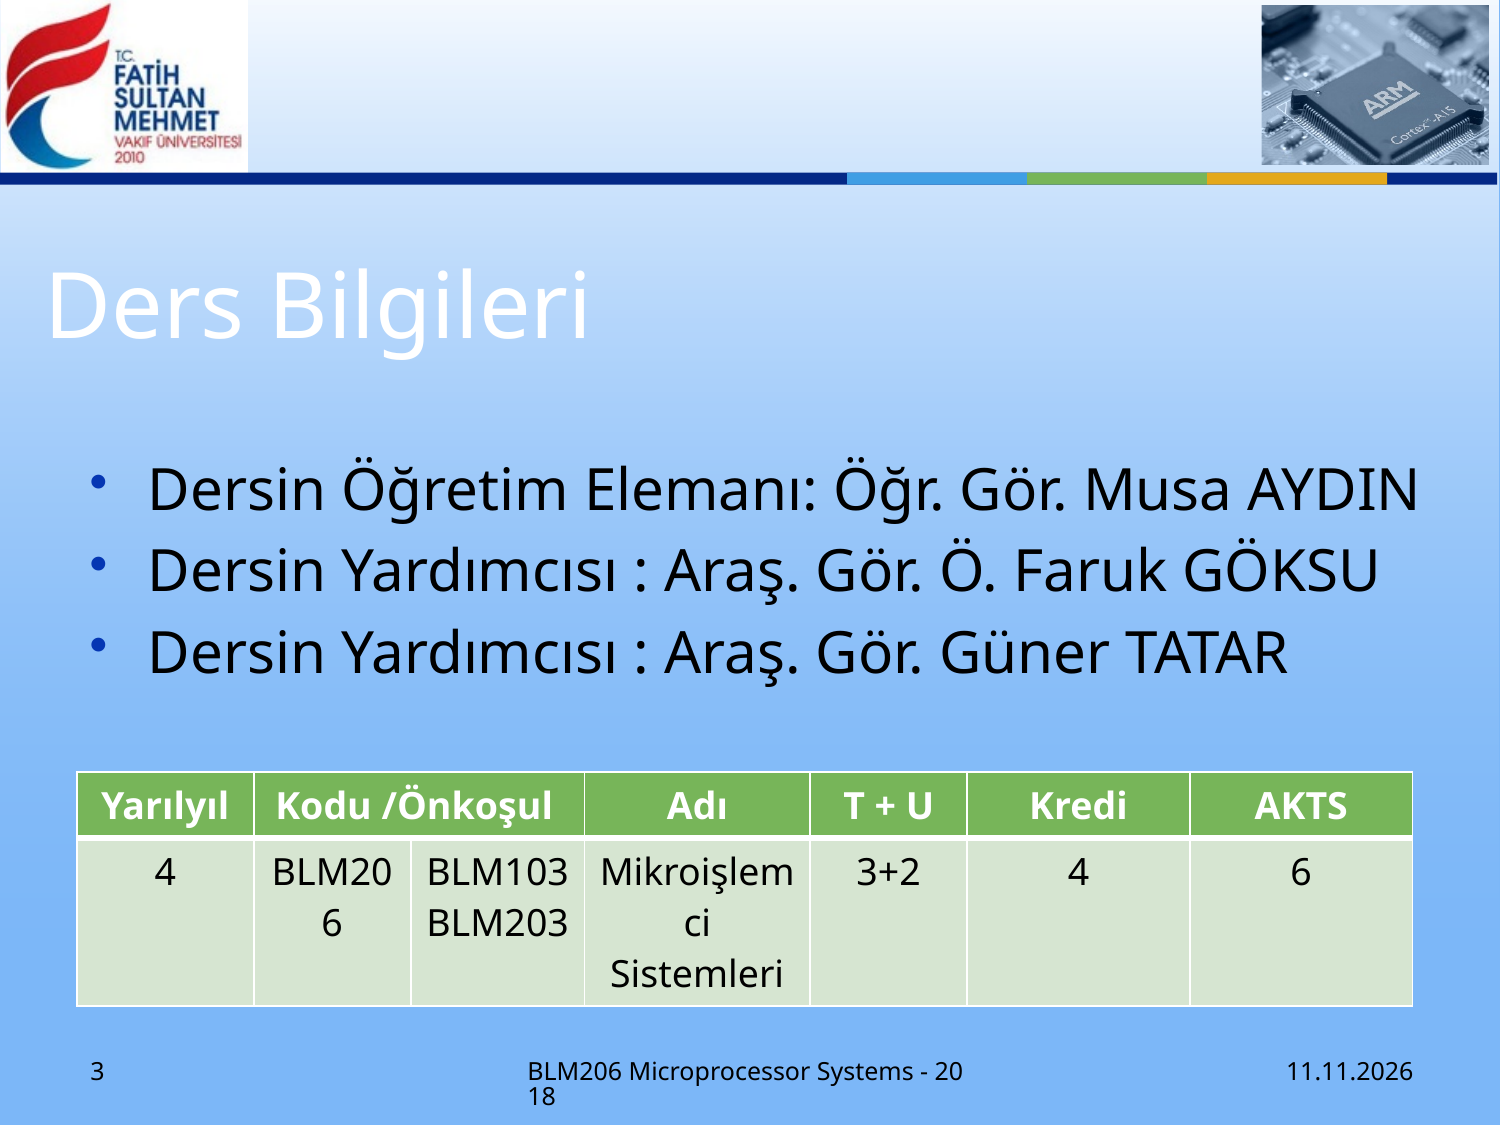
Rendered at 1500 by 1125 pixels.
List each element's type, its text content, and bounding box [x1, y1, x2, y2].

table_header AKTS [1191, 773, 1412, 835]
slide_number 3 [75, 1042, 426, 1103]
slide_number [1078, 1042, 1429, 1103]
table_cell 4 [78, 841, 253, 1005]
table_header Adı [585, 773, 809, 835]
list Dersin Öğretim Elemanı: Öğr. Gör. Musa AYDIN Dersin Yardımcısı : Araş. Gör. Ö. Faruk GÖKSU Dersin Yardımcısı : Araş. Gör. Güner TATAR [76, 444, 1466, 1074]
footer BLM206 Microprocessor Systems - 2018 [512, 1042, 988, 1103]
table_header Yarılyıl [78, 773, 253, 835]
table_cell 4 [968, 841, 1189, 1005]
table_header Kodu /Önkoşul [255, 773, 584, 835]
title Ders Bilgileri [29, 208, 1459, 396]
table_header T + U [811, 773, 966, 835]
picture [1261, 4, 1490, 165]
table_cell 3+2 [811, 841, 966, 1005]
table_cell BLM103BLM203 [412, 841, 584, 1005]
table_cell Mikroişlemci Sistemleri [585, 841, 809, 1005]
table_cell BLM206 [255, 841, 410, 1005]
picture [1, 0, 248, 172]
table_cell 6 [1191, 841, 1412, 1005]
table_header Kredi [968, 773, 1189, 835]
